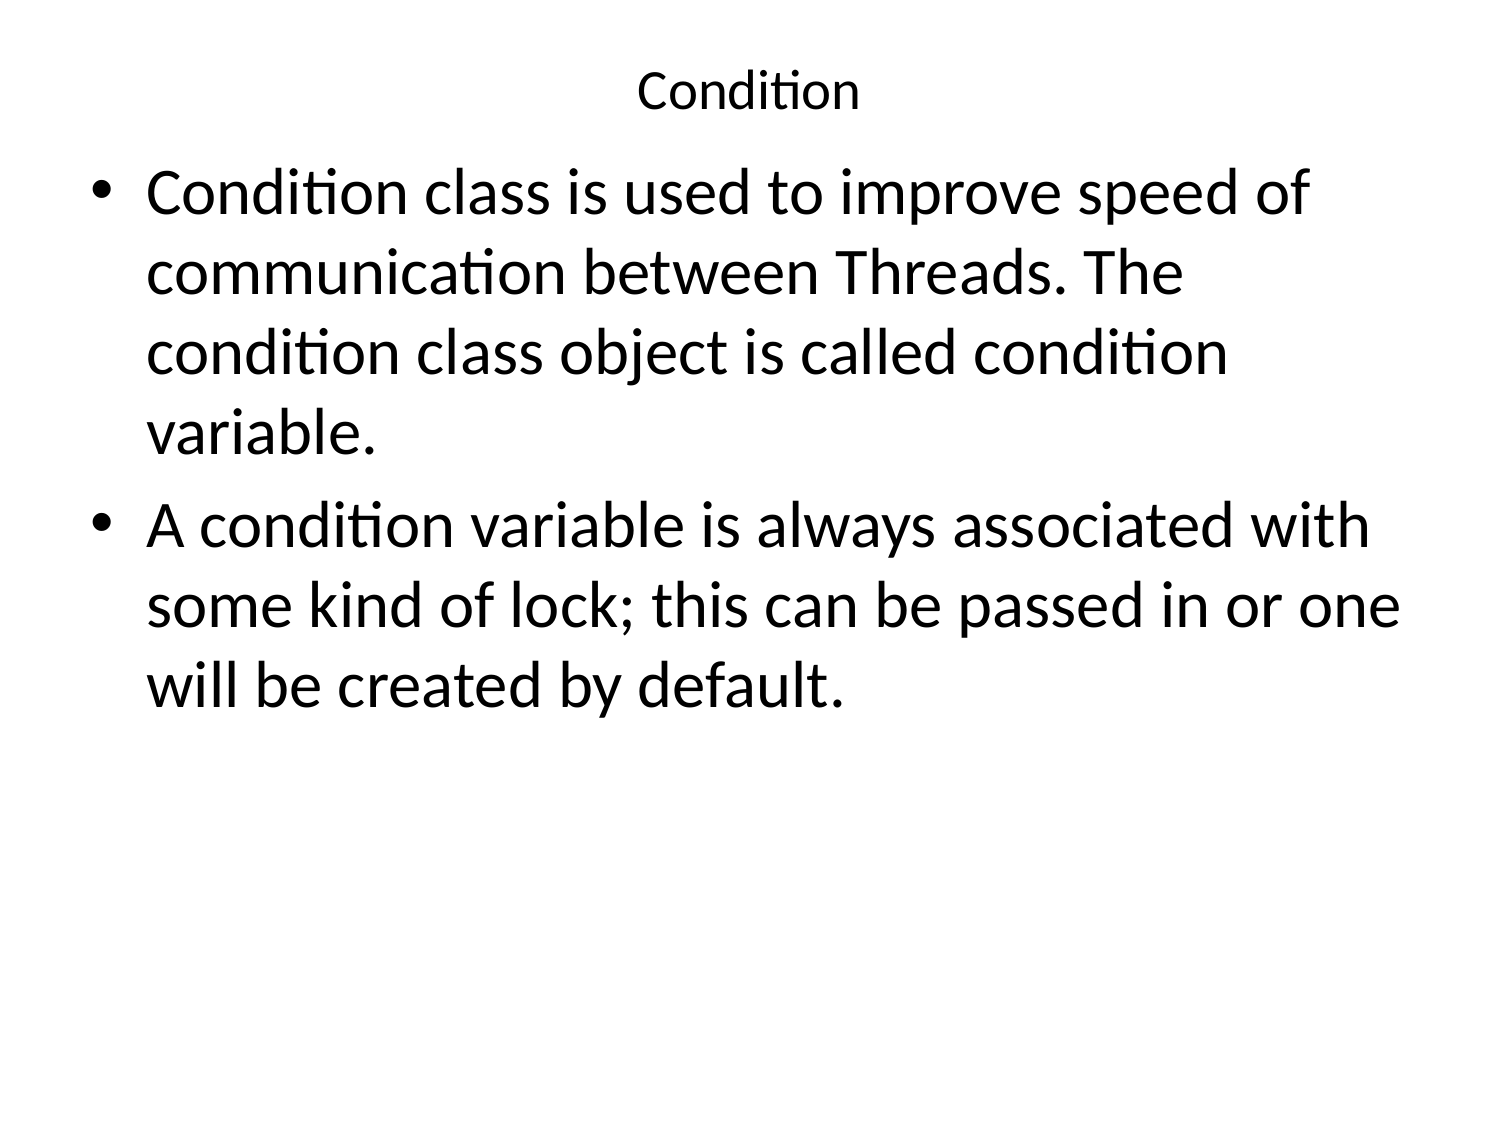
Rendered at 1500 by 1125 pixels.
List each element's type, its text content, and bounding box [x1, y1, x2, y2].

title Condition [75, 45, 1425, 129]
list Condition class is used to improve speed of communication between Threads. The condition class object is called condition variable. A condition variable is always associated with some kind of lock; this can be passed in or one will be created by default. [75, 140, 1425, 1005]
